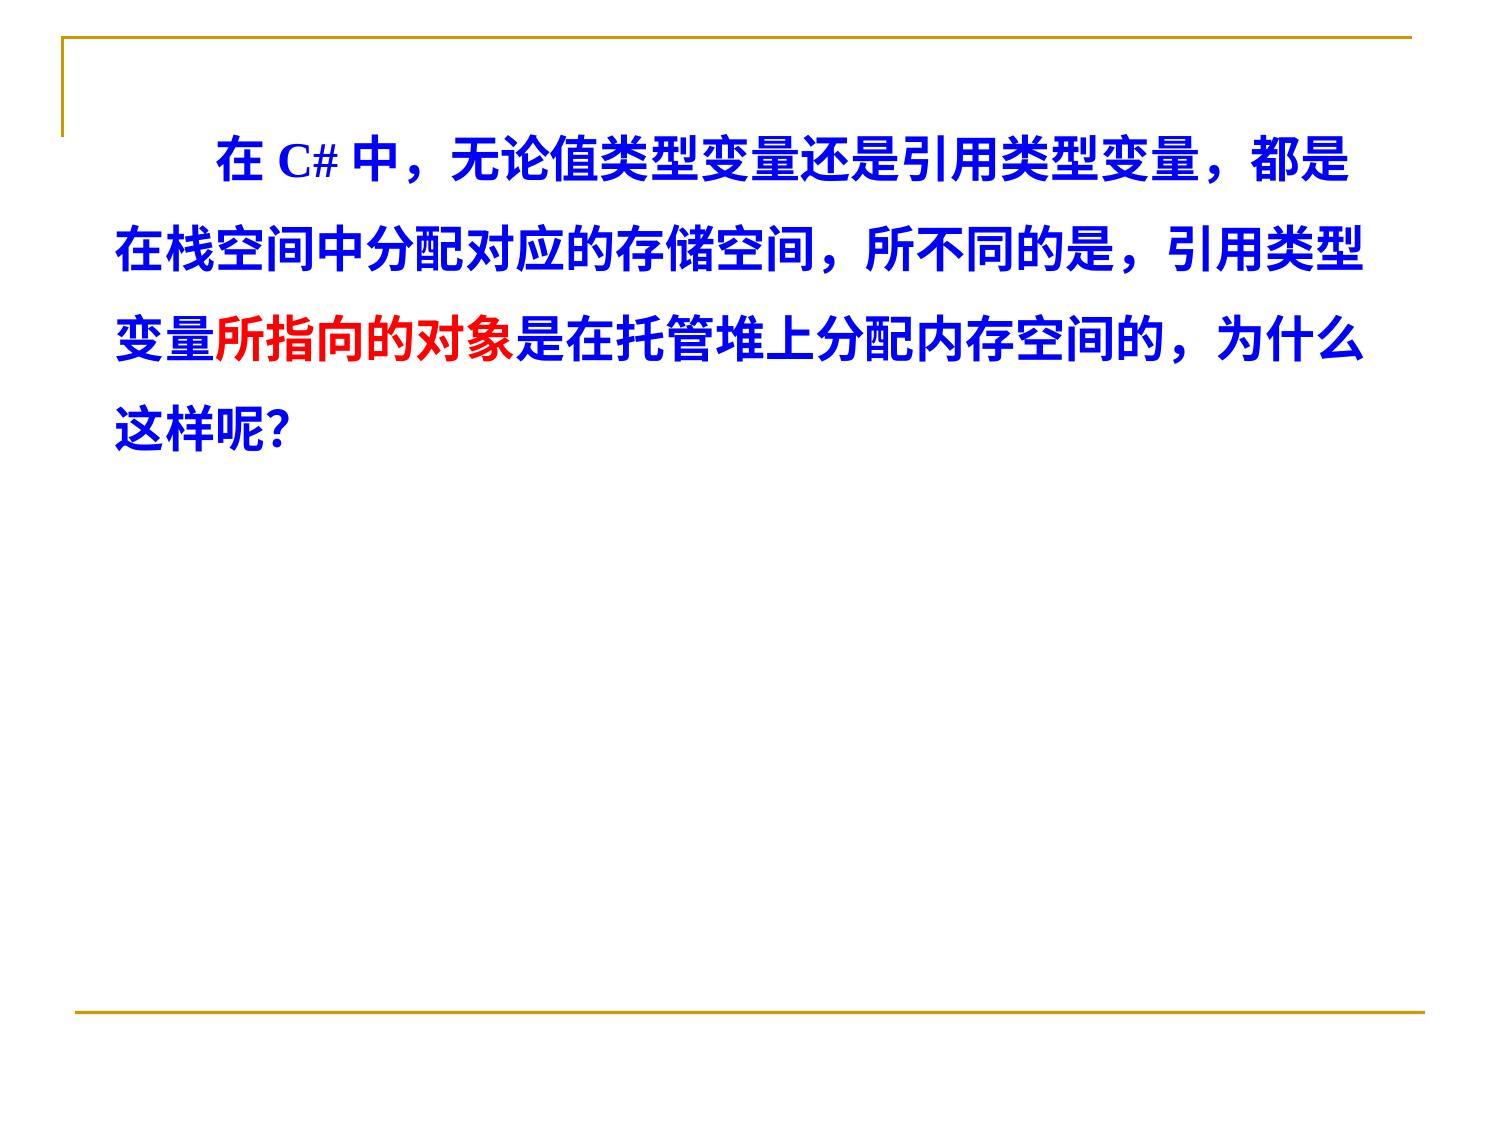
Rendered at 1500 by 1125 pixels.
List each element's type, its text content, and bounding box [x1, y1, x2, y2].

text_box 在C#中，无论值类型变量还是引用类型变量，都是在栈空间中分配对应的存储空间，所不同的是，引用类型变量所指向的对象是在托管堆上分配内存空间的，为什么这样呢？ [100, 90, 1412, 465]
